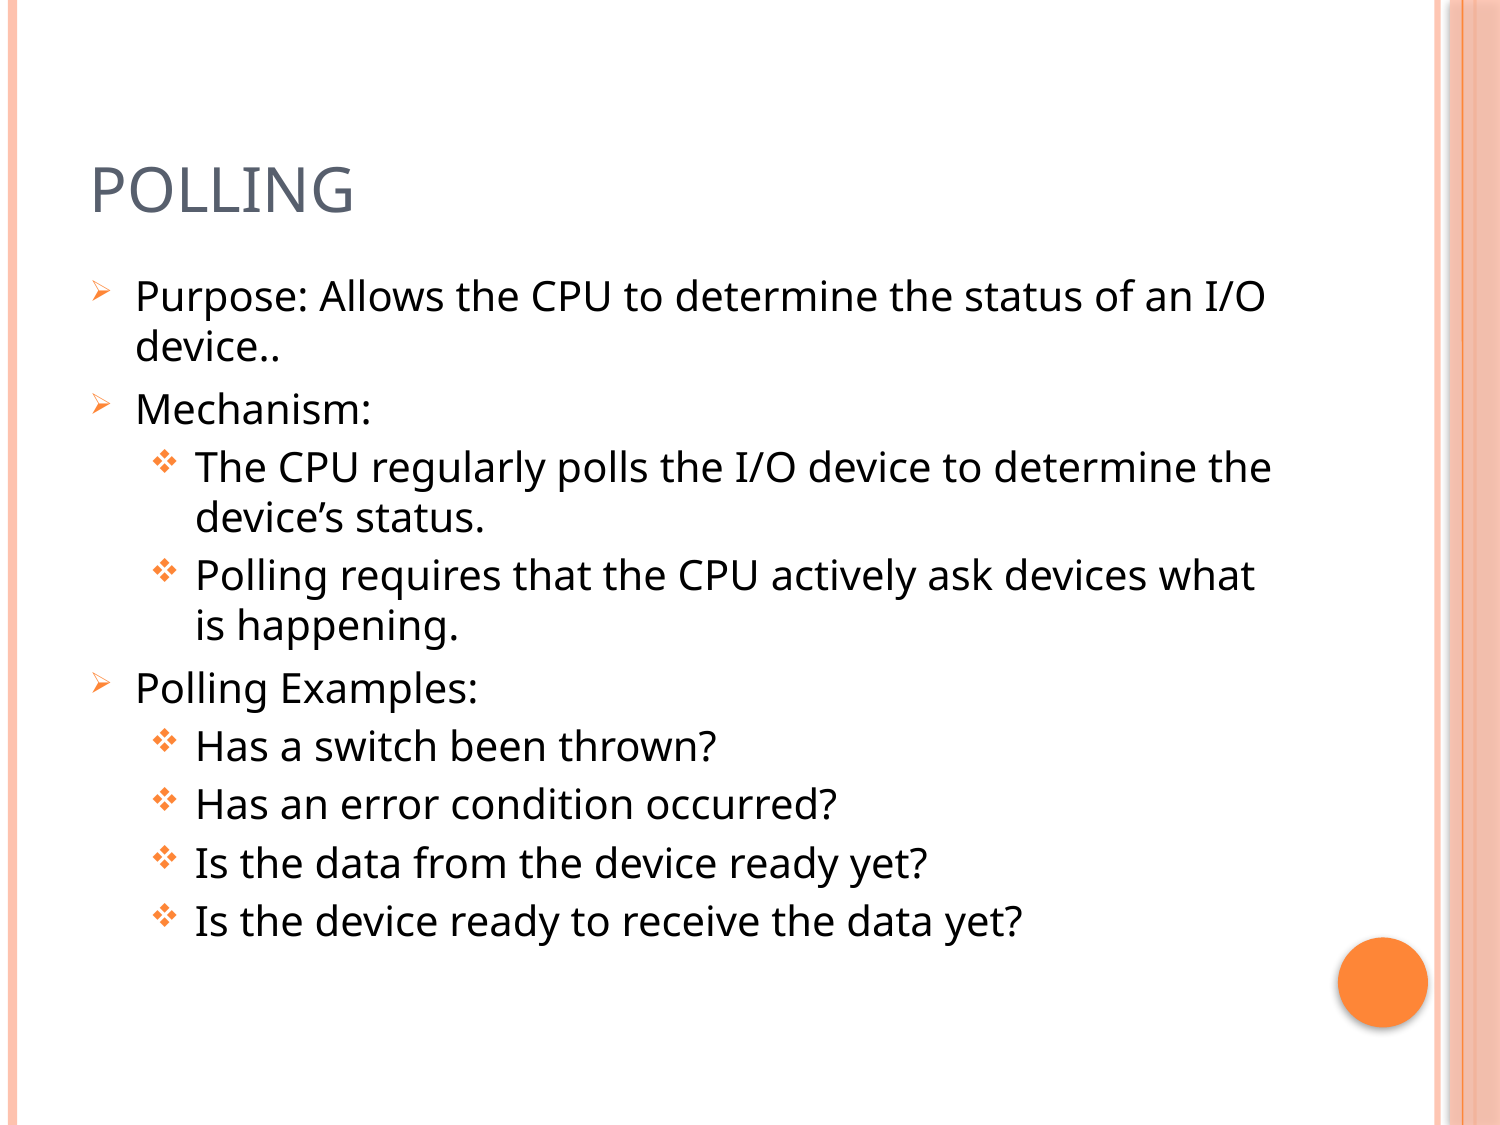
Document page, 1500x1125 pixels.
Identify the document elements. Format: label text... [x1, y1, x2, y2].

title Polling [75, 45, 1300, 233]
list Purpose: Allows the CPU to determine the status of an I/O device.. Mechanism: The CPU regularly polls the I/O device to determine the device’s status. Polling requires that the CPU actively ask devices what is happening. Polling Examples: Has a switch been thrown? Has an error condition occurred? Is the data from the device ready yet? Is the device ready to receive the data yet? [75, 262, 1300, 1062]
